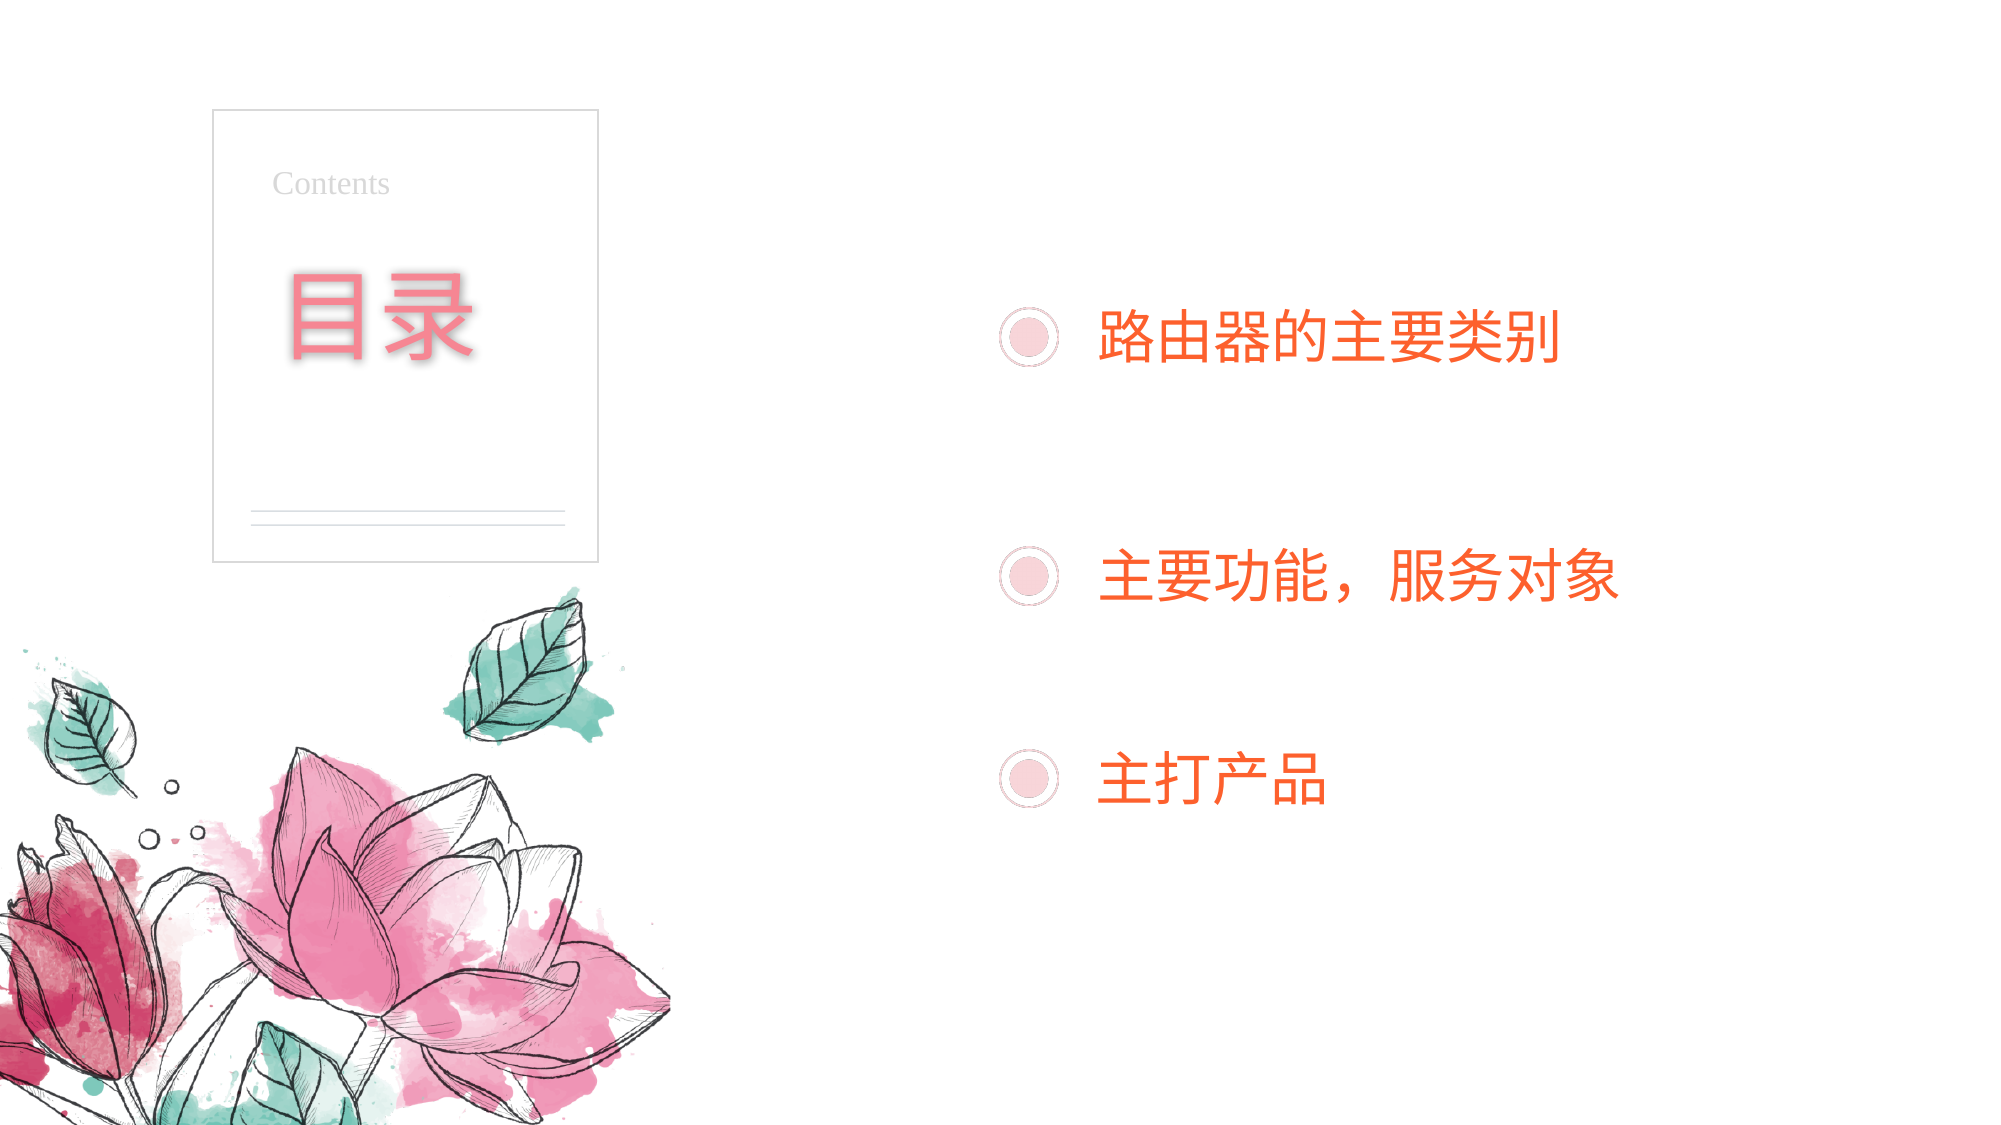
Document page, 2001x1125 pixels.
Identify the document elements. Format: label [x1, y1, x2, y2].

picture [0, 586, 678, 1125]
text_box [999, 292, 1581, 423]
text_box [212, 109, 599, 563]
text_box [250, 154, 566, 526]
text_box [999, 531, 1640, 618]
text_box [999, 734, 1346, 821]
